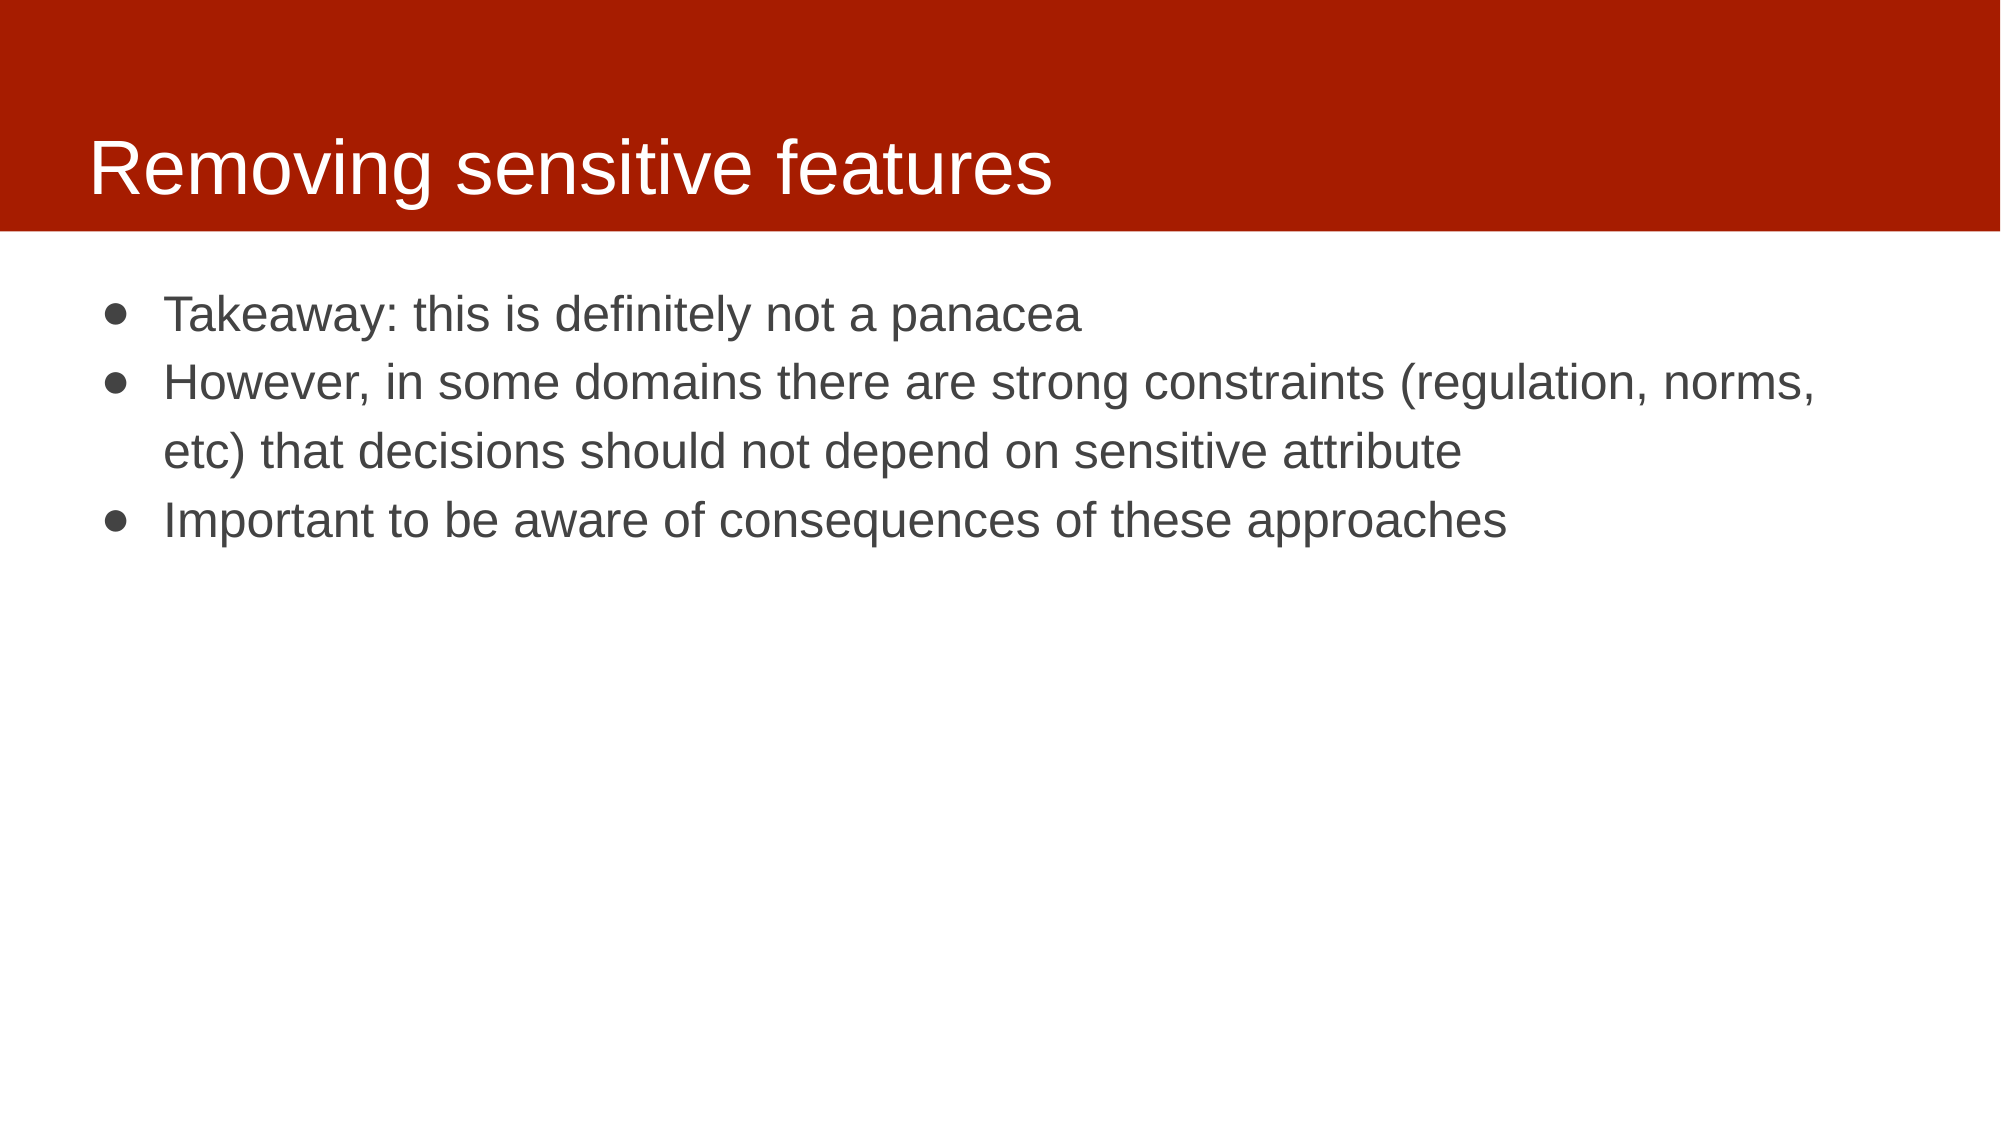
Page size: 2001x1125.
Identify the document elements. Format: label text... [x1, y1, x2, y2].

title Removing sensitive features [68, 97, 1932, 223]
list Takeaway: this is definitely not a panacea However, in some domains there are strong constraints (regulation, norms, etc) that decisions should not depend on sensitive attribute Important to be aware of consequences of these approaches [68, 252, 1932, 1000]
